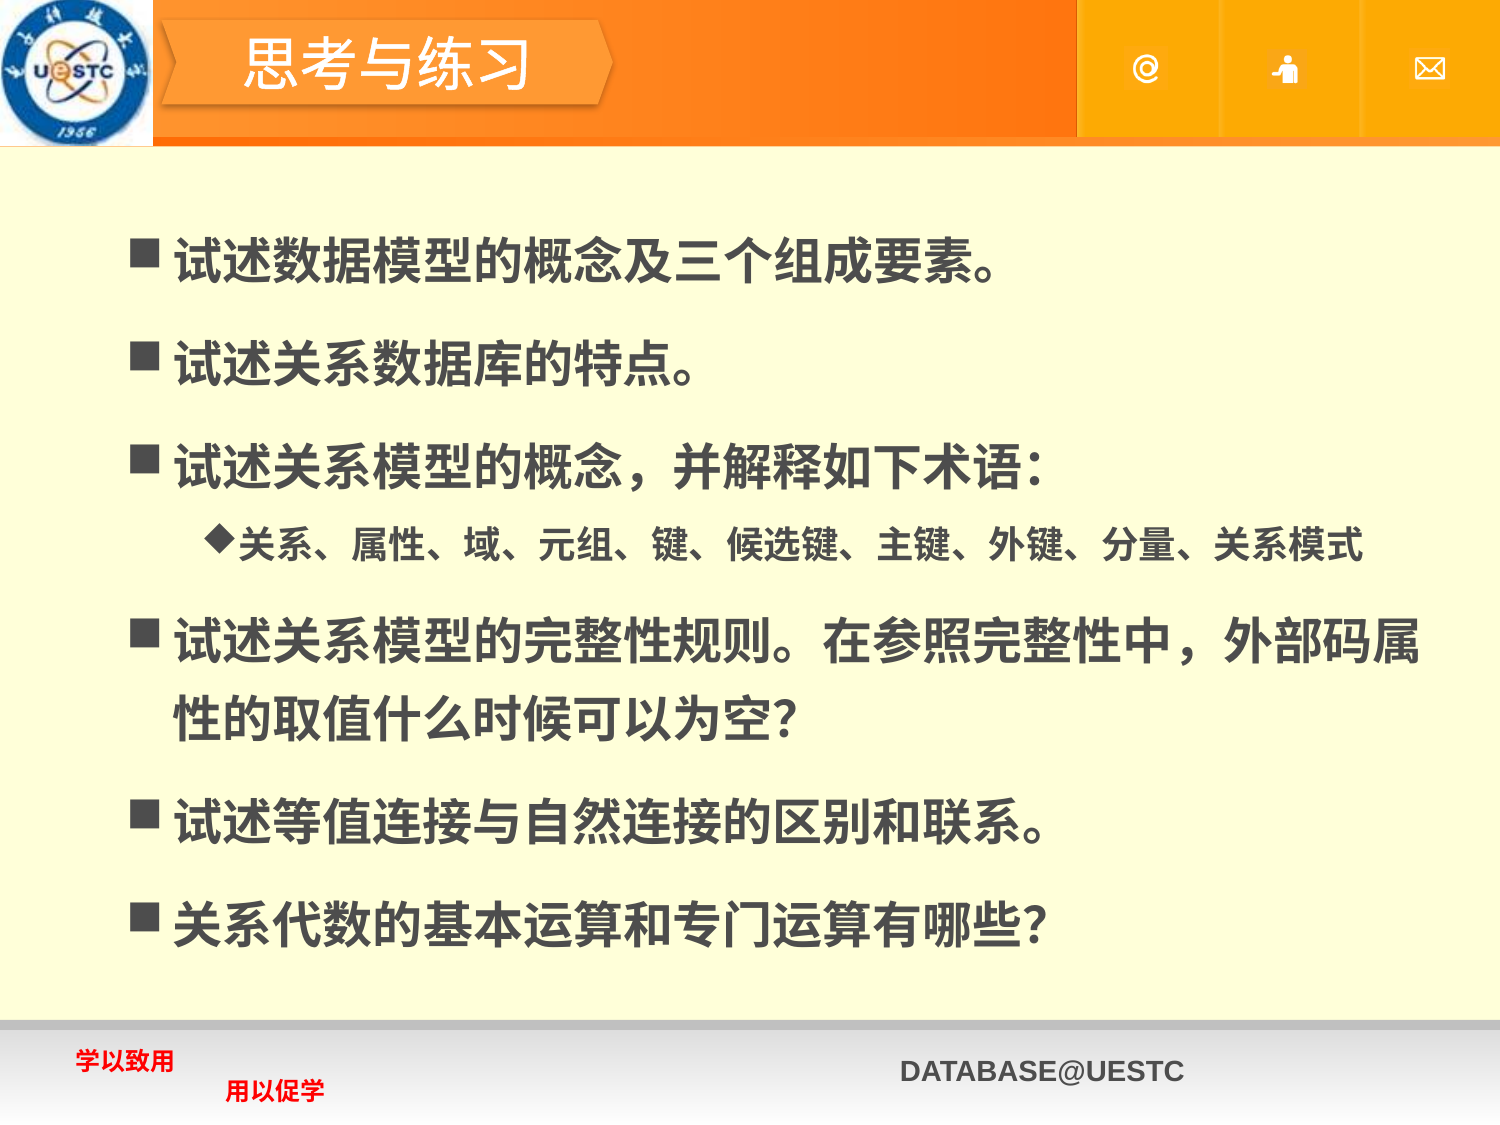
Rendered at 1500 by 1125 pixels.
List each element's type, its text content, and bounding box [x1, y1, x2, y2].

list 试述数据模型的概念及三个组成要素。 试述关系数据库的特点。 试述关系模型的概念，并解释如下术语： 关系、属性、域、元组、键、候选键、主键、外键、分量、关系模式 试述关系模型的完整性规则。在参照完整性中，外部码属性的取值什么时候可以为空？ 试述等值连接与自然连接的区别和联系。 关系代数的基本运算和专门运算有哪些？ [36, 204, 1438, 978]
title [155, 0, 1425, 140]
picture [1425, 48, 1450, 89]
picture [0, 0, 153, 146]
text_box 思考与练习 [161, 19, 613, 105]
